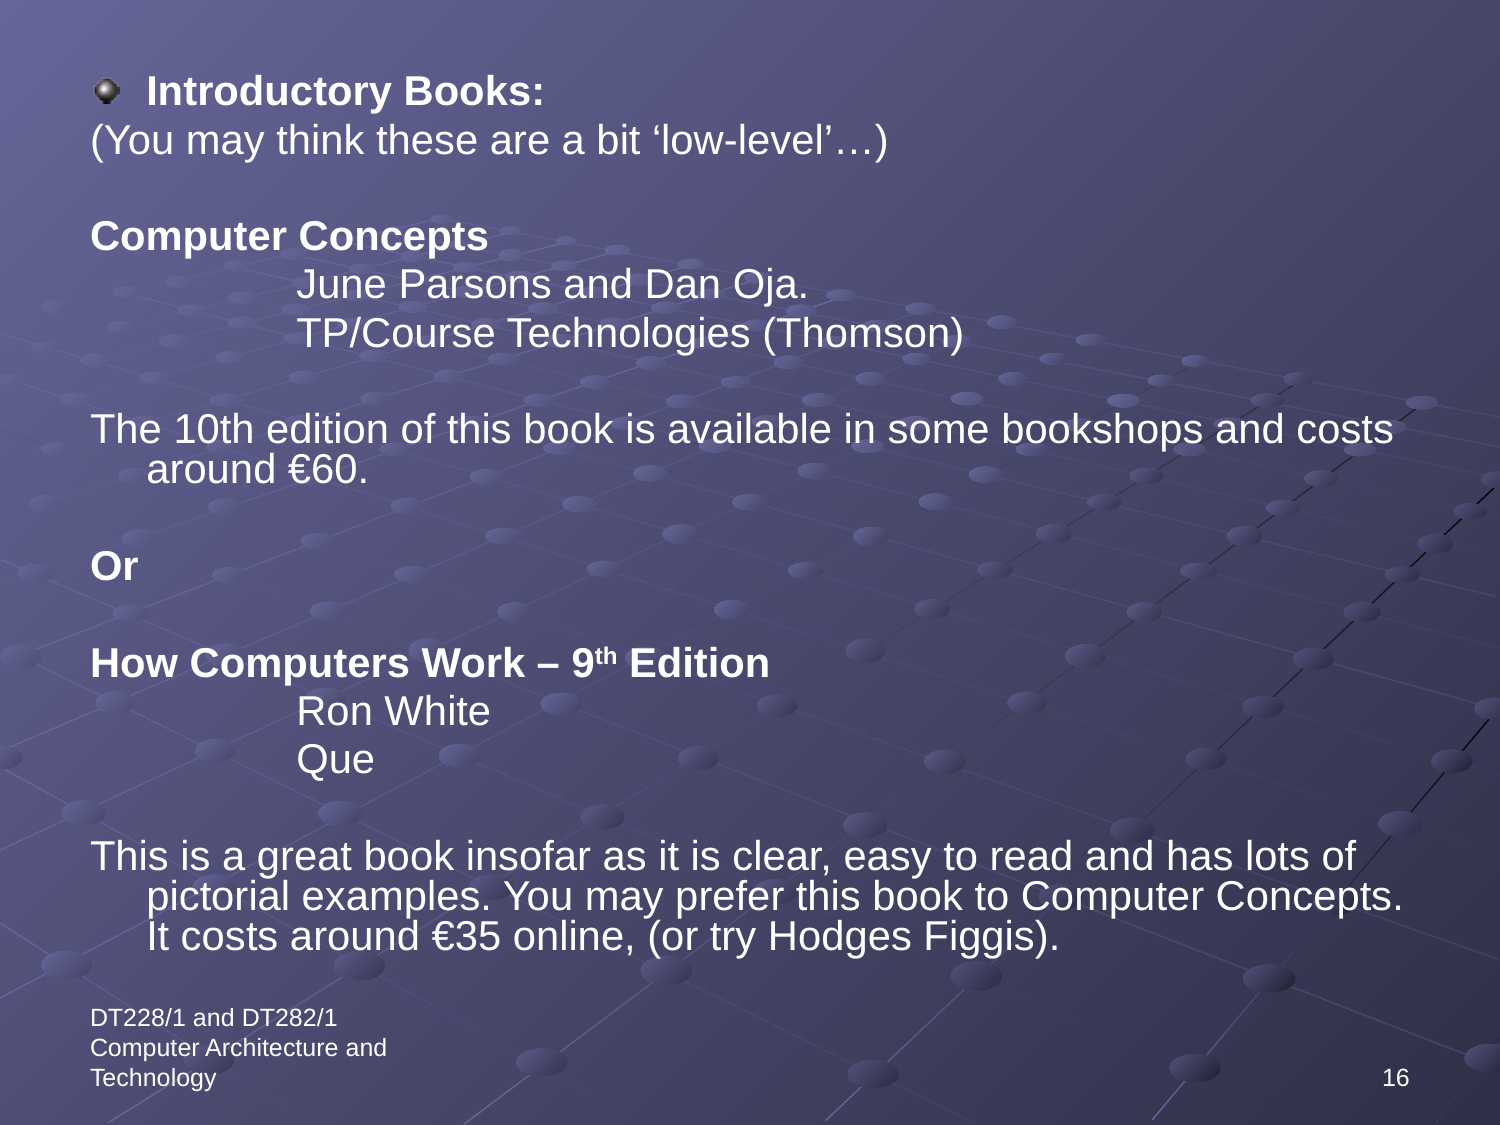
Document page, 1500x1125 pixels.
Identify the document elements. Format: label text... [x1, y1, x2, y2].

slide_number DT228/1 and DT282/1 Computer Architecture and Technology [74, 1023, 426, 1100]
slide_number 16 [1074, 1023, 1426, 1100]
list Introductory Books: (You may think these are a bit ‘low-level’…) Computer Concepts June Parsons and Dan Oja. TP/Course Technologies (Thomson) The 10th edition of this book is available in some bookshops and costs around €60. Or How Computers Work – 9th Edition Ron White Que This is a great book insofar as it is clear, easy to read and has lots of pictorial examples. You may prefer this book to Computer Concepts. It costs around €35 online, (or try Hodges Figgis). [74, 66, 1426, 1007]
picture [90, 74, 120, 104]
